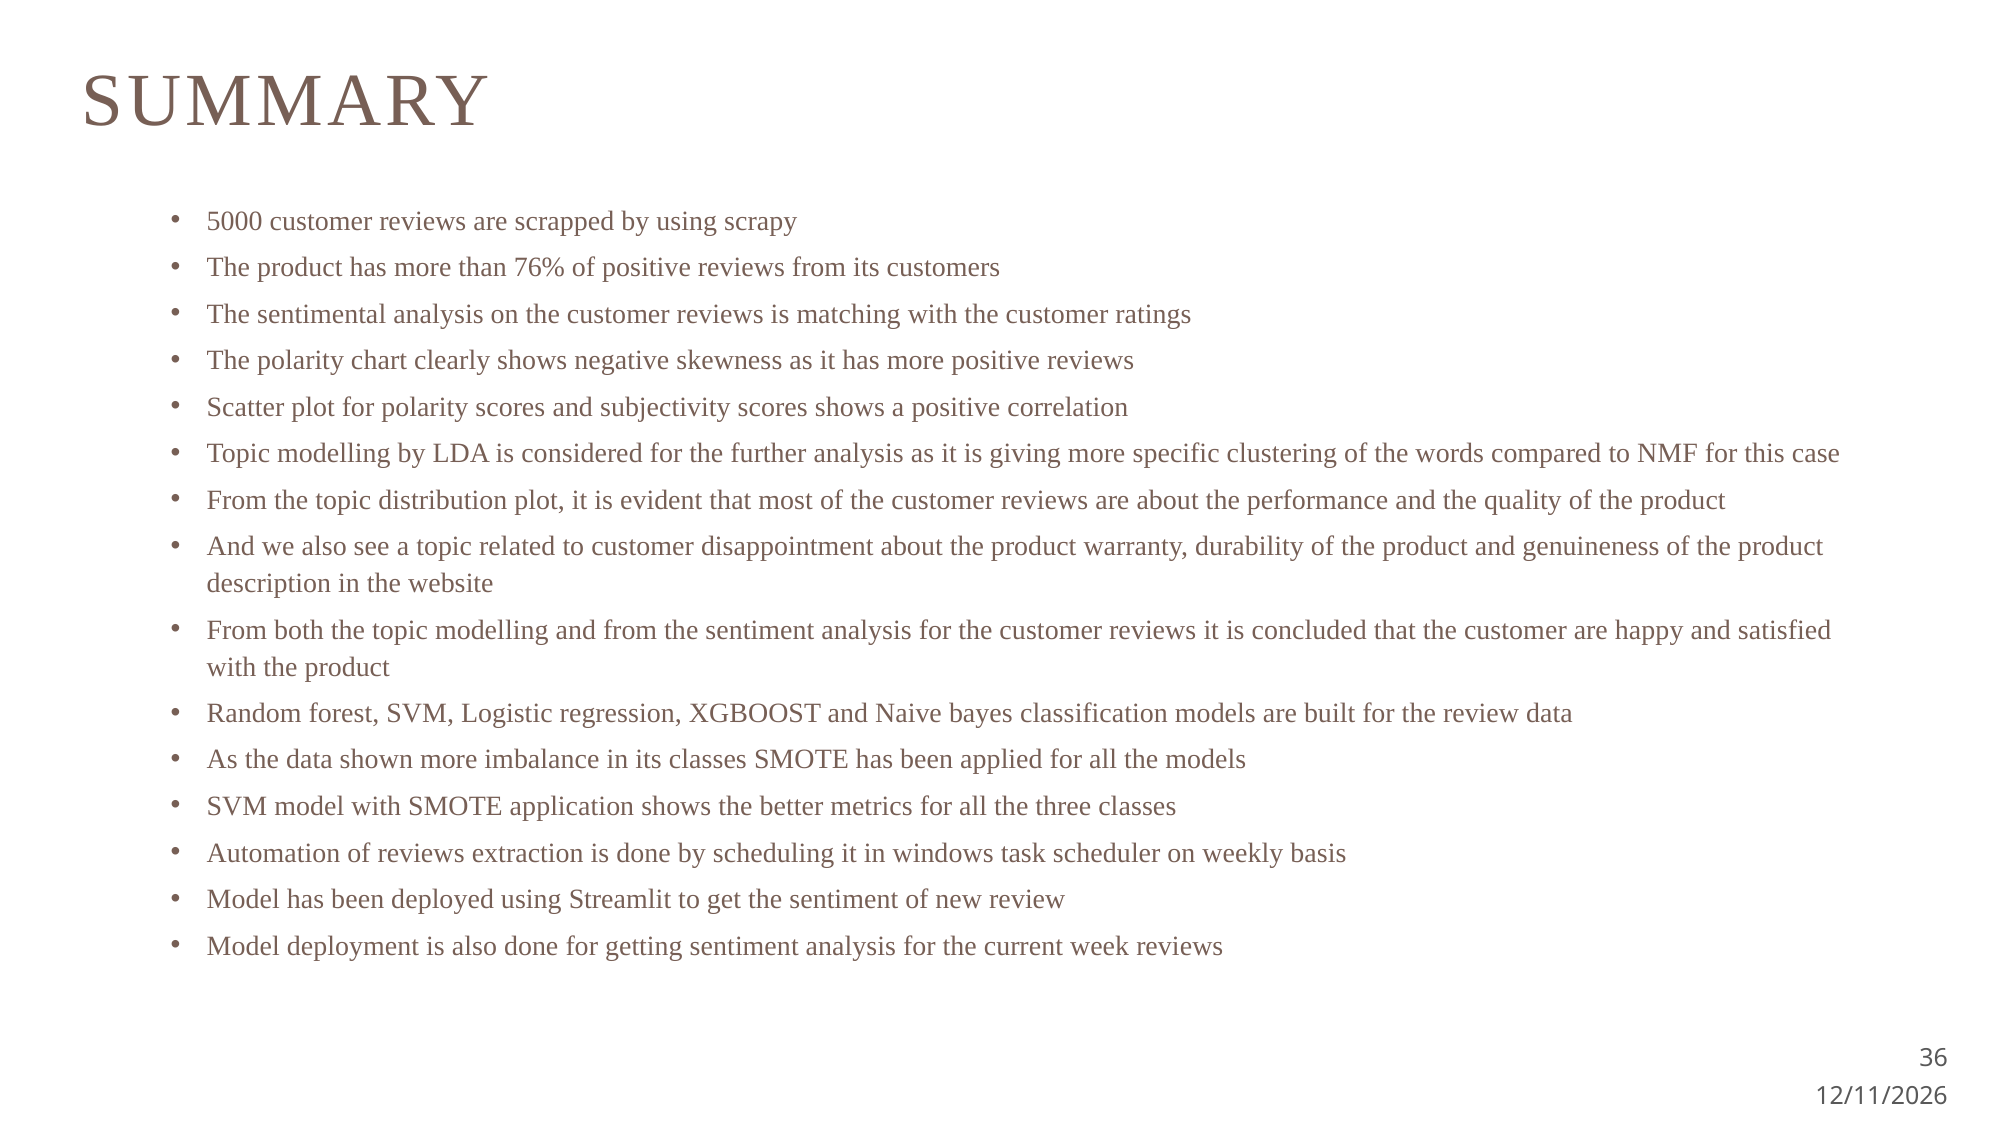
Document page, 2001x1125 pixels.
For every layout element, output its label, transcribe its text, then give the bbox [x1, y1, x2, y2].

list 5000 customer reviews are scrapped by using scrapy The product has more than 76% of positive reviews from its customers The sentimental analysis on the customer reviews is matching with the customer ratings The polarity chart clearly shows negative skewness as it has more positive reviews Scatter plot for polarity scores and subjectivity scores shows a positive correlation Topic modelling by LDA is considered for the further analysis as it is giving more specific clustering of the words compared to NMF for this case From the topic distribution plot, it is evident that most of the customer reviews are about the performance and the quality of the product And we also see a topic related to customer disappointment about the product warranty, durability of the product and genuineness of the product description in the website From both the topic modelling and from the sentiment analysis for the customer reviews it is concluded that the customer are happy and satisfied with the product Random forest, SVM, Logistic regression, XGBOOST and Naive bayes classification models are built for the review data As the data shown more imbalance in its classes SMOTE has been applied for all the models SVM model with SMOTE application shows the better metrics for all the three classes Automation of reviews extraction is done by scheduling it in windows task scheduler on weekly basis Model has been deployed using Streamlit to get the sentiment of new review Model deployment is also done for getting sentiment analysis for the current week reviews [155, 191, 1860, 983]
title summary [66, 53, 1737, 299]
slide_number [1580, 1087, 1963, 1125]
slide_number 36 [1500, 1030, 1963, 1087]
